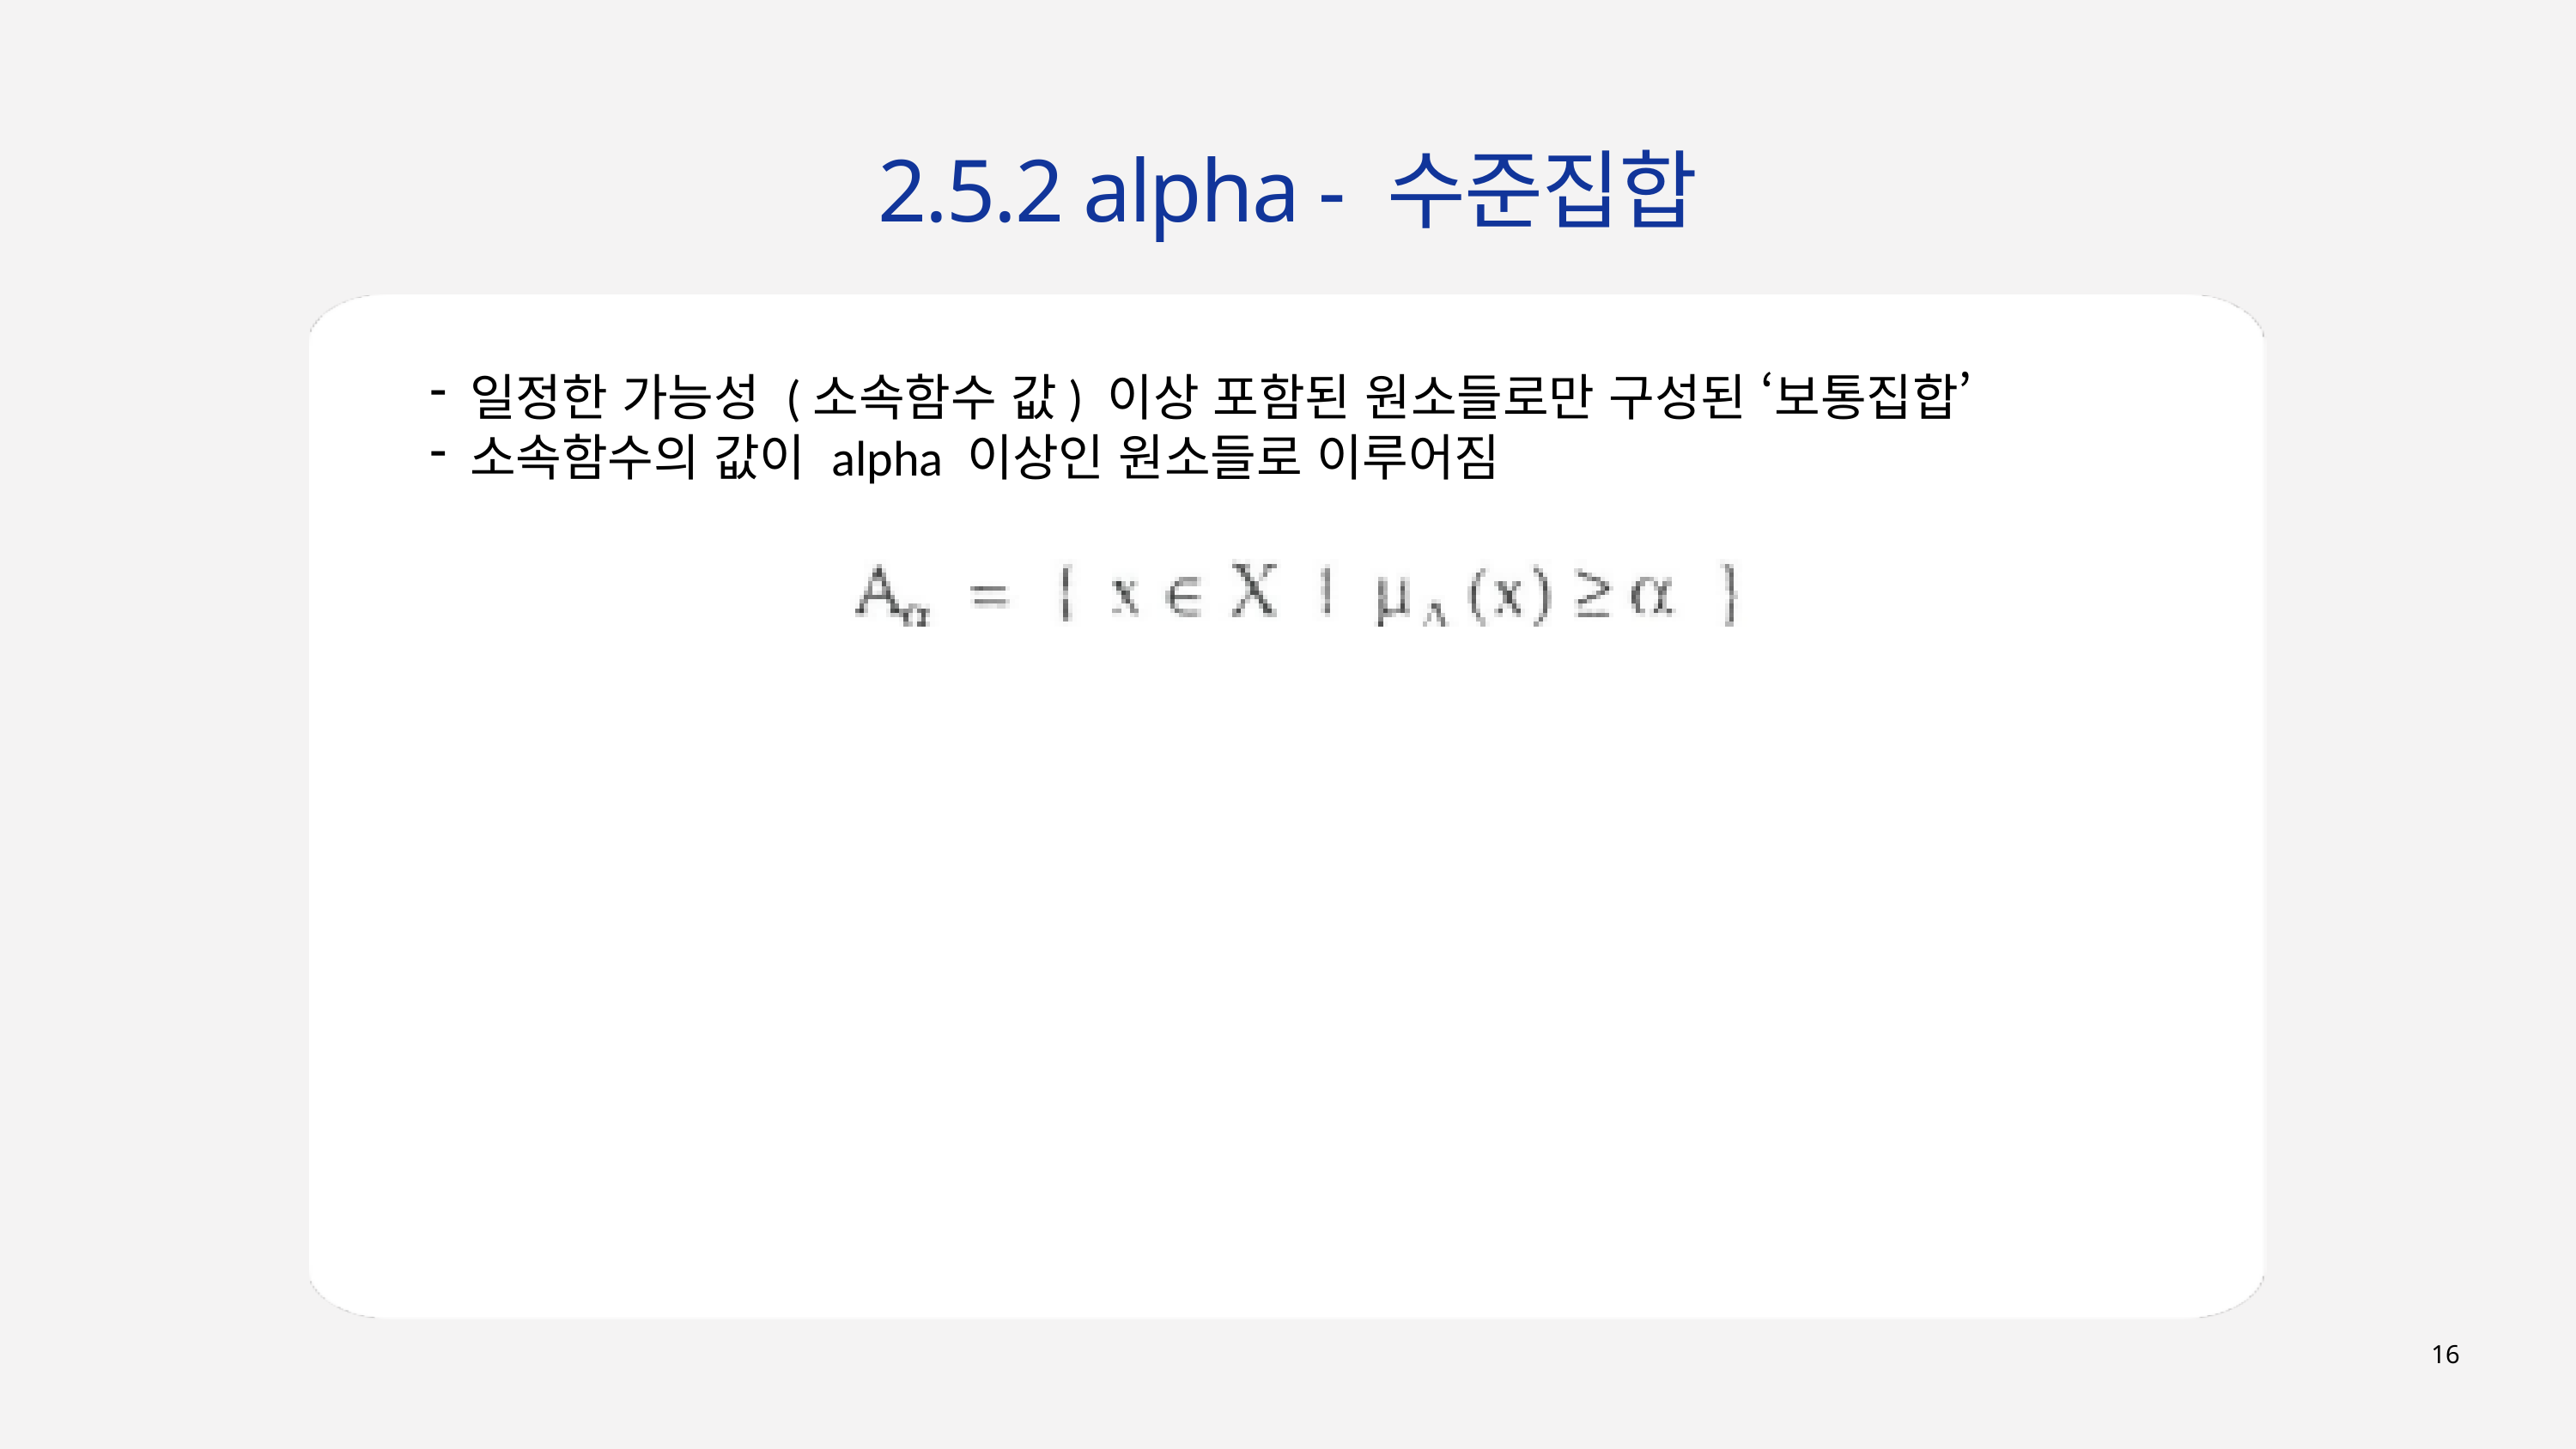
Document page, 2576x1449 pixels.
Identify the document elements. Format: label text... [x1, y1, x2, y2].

text_box 2.5.2 alpha - 수준집합 [309, 130, 2267, 246]
text_box 16 [2385, 1331, 2473, 1375]
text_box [309, 294, 2267, 1319]
picture [828, 541, 1748, 627]
